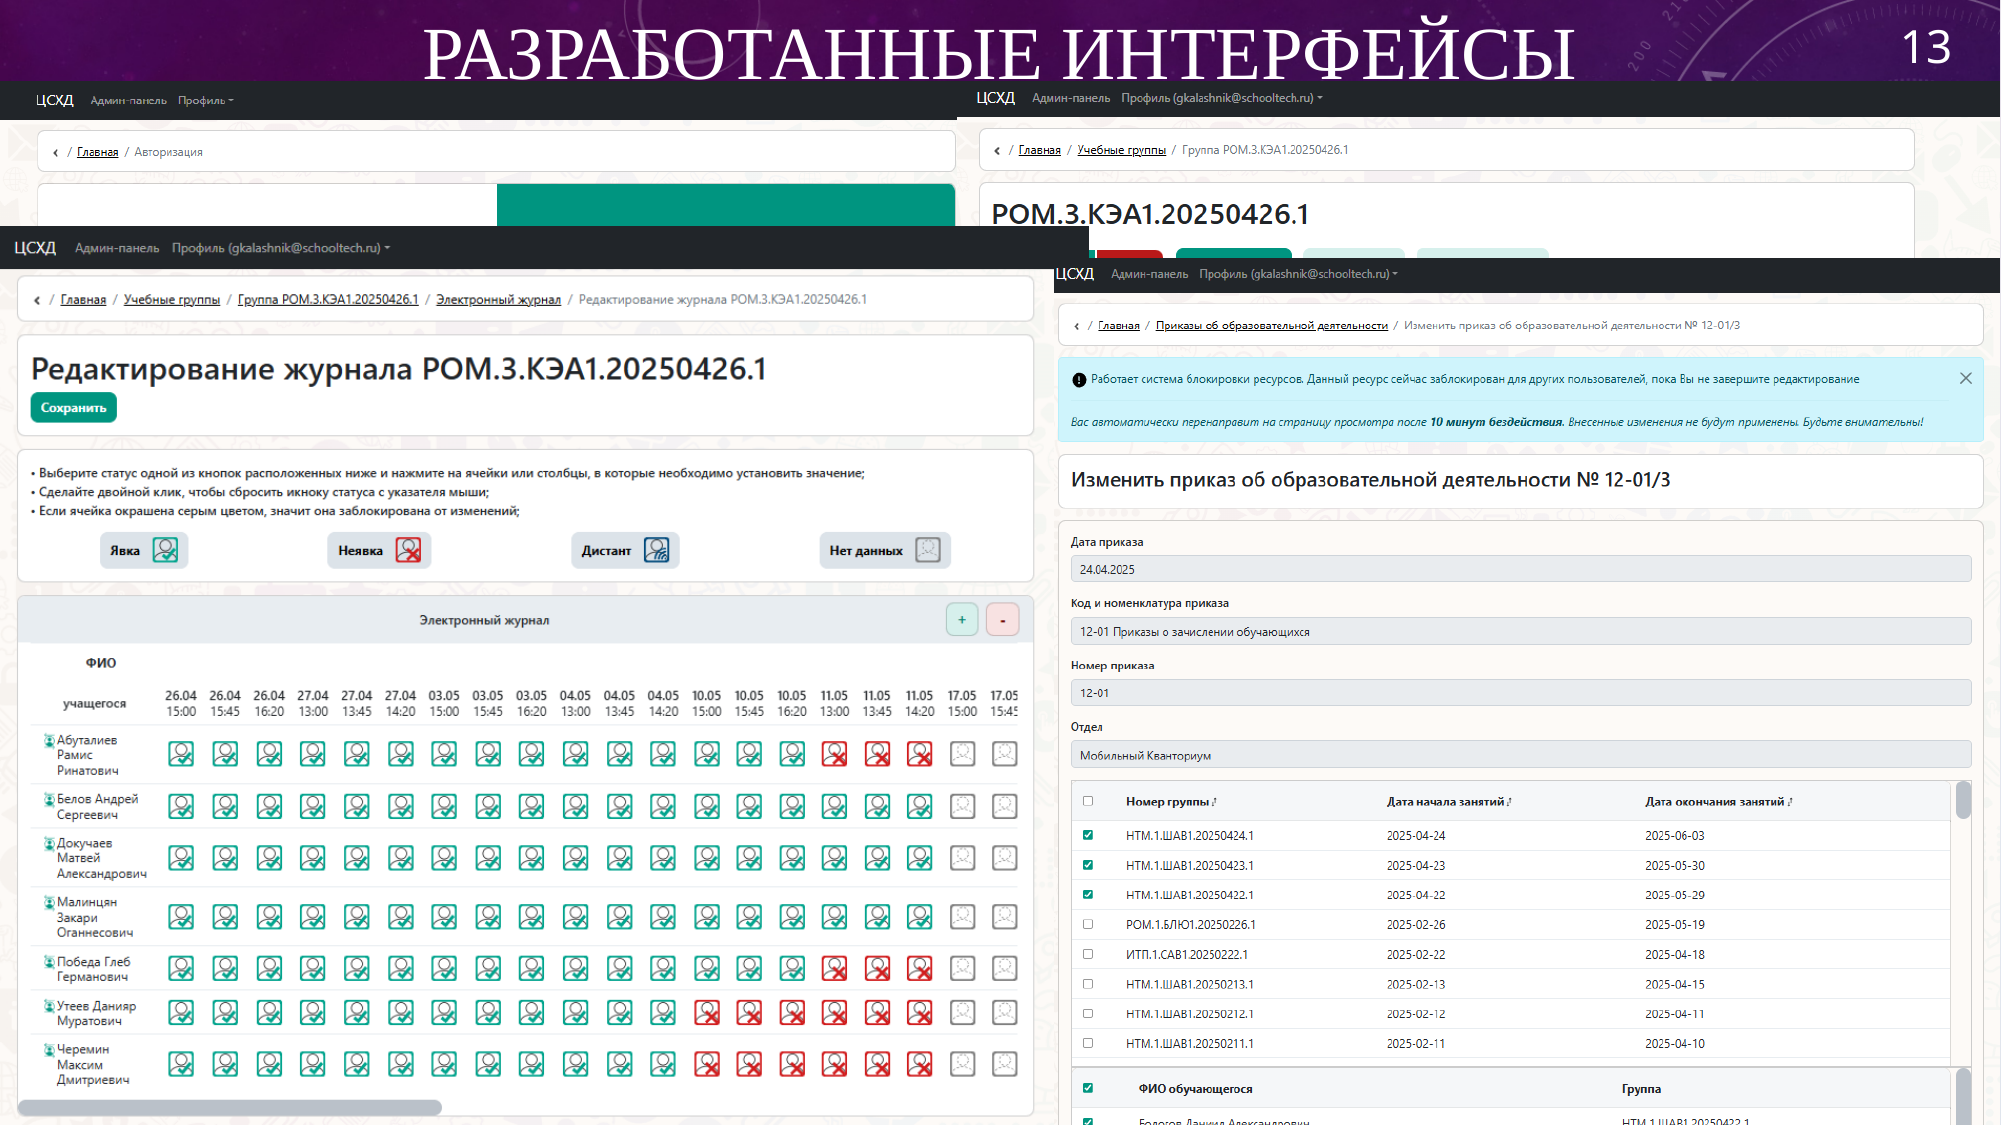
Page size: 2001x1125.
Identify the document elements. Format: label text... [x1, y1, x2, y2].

picture [0, 0, 2001, 1125]
title РАЗРАБОТАННЫЕ ИНТЕРФЕЙСЫ [0, 0, 1852, 81]
text_box 13 [1852, 0, 2000, 81]
